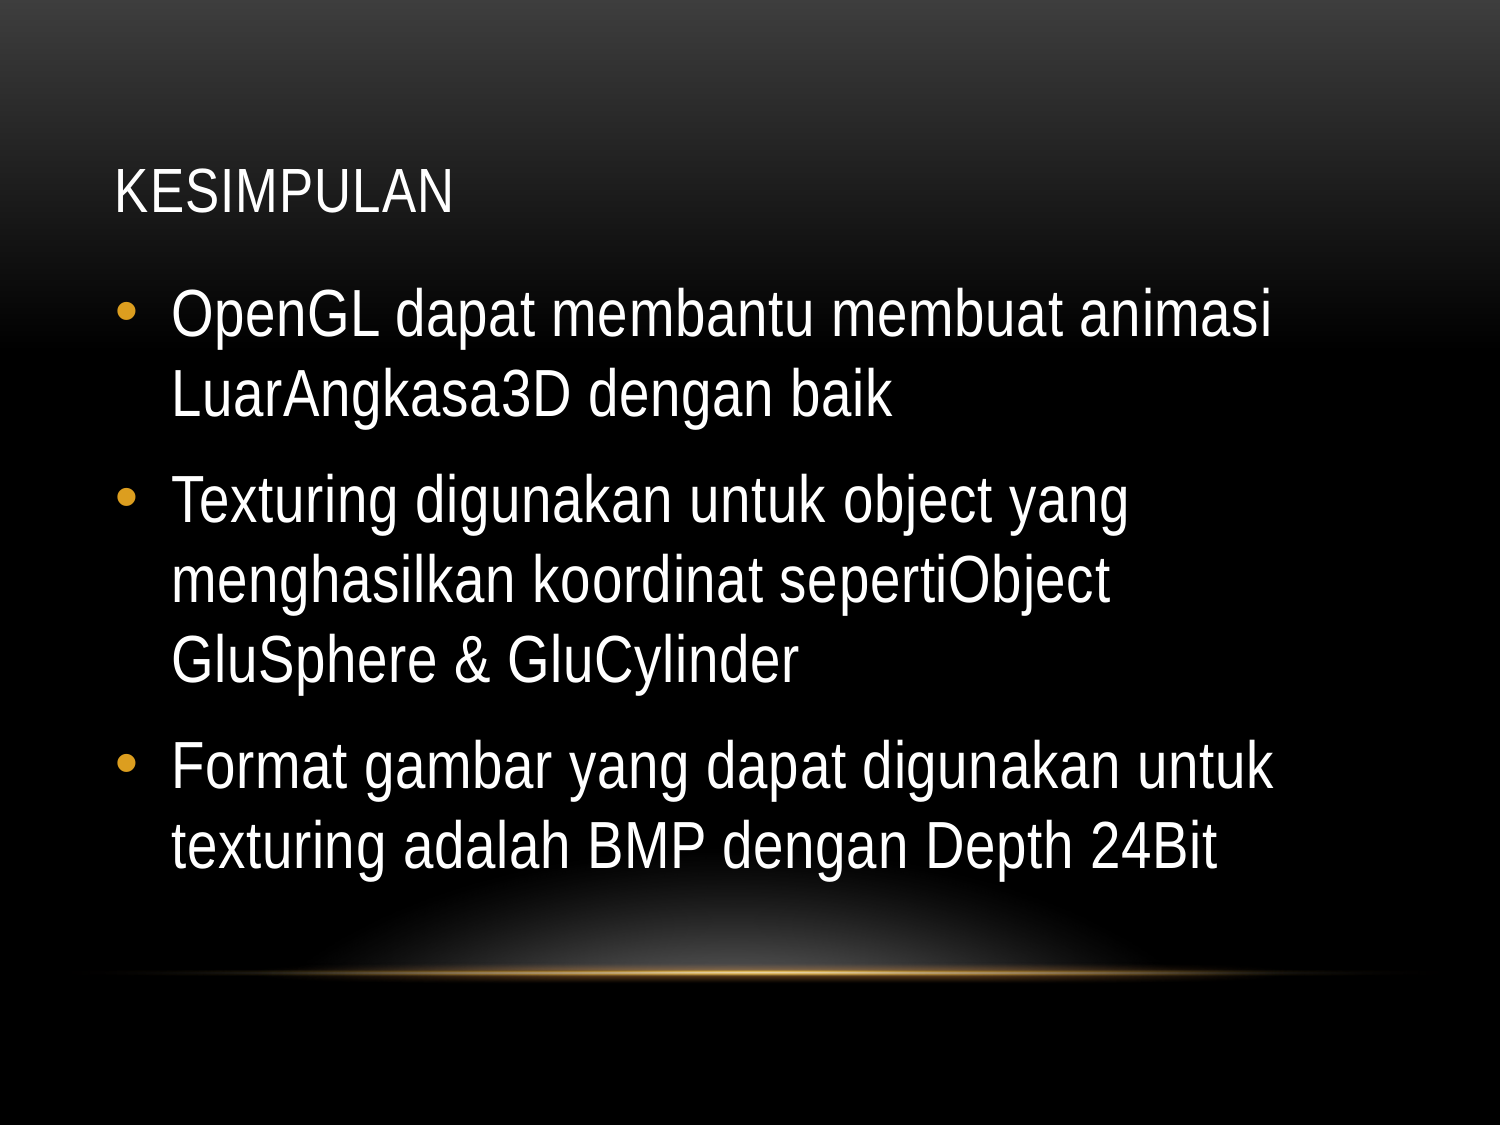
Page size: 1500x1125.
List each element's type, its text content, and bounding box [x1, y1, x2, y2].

picture [0, 0, 1500, 1125]
list OpenGL dapat membantu membuat animasi LuarAngkasa3D dengan baik Texturing digunakan untuk object yang menghasilkan koordinat sepertiObject GluSphere & GluCylinder Format gambar yang dapat digunakan untuk texturing adalah BMP dengan Depth 24Bit [99, 262, 1400, 938]
title kesimpulan [99, 45, 1400, 233]
